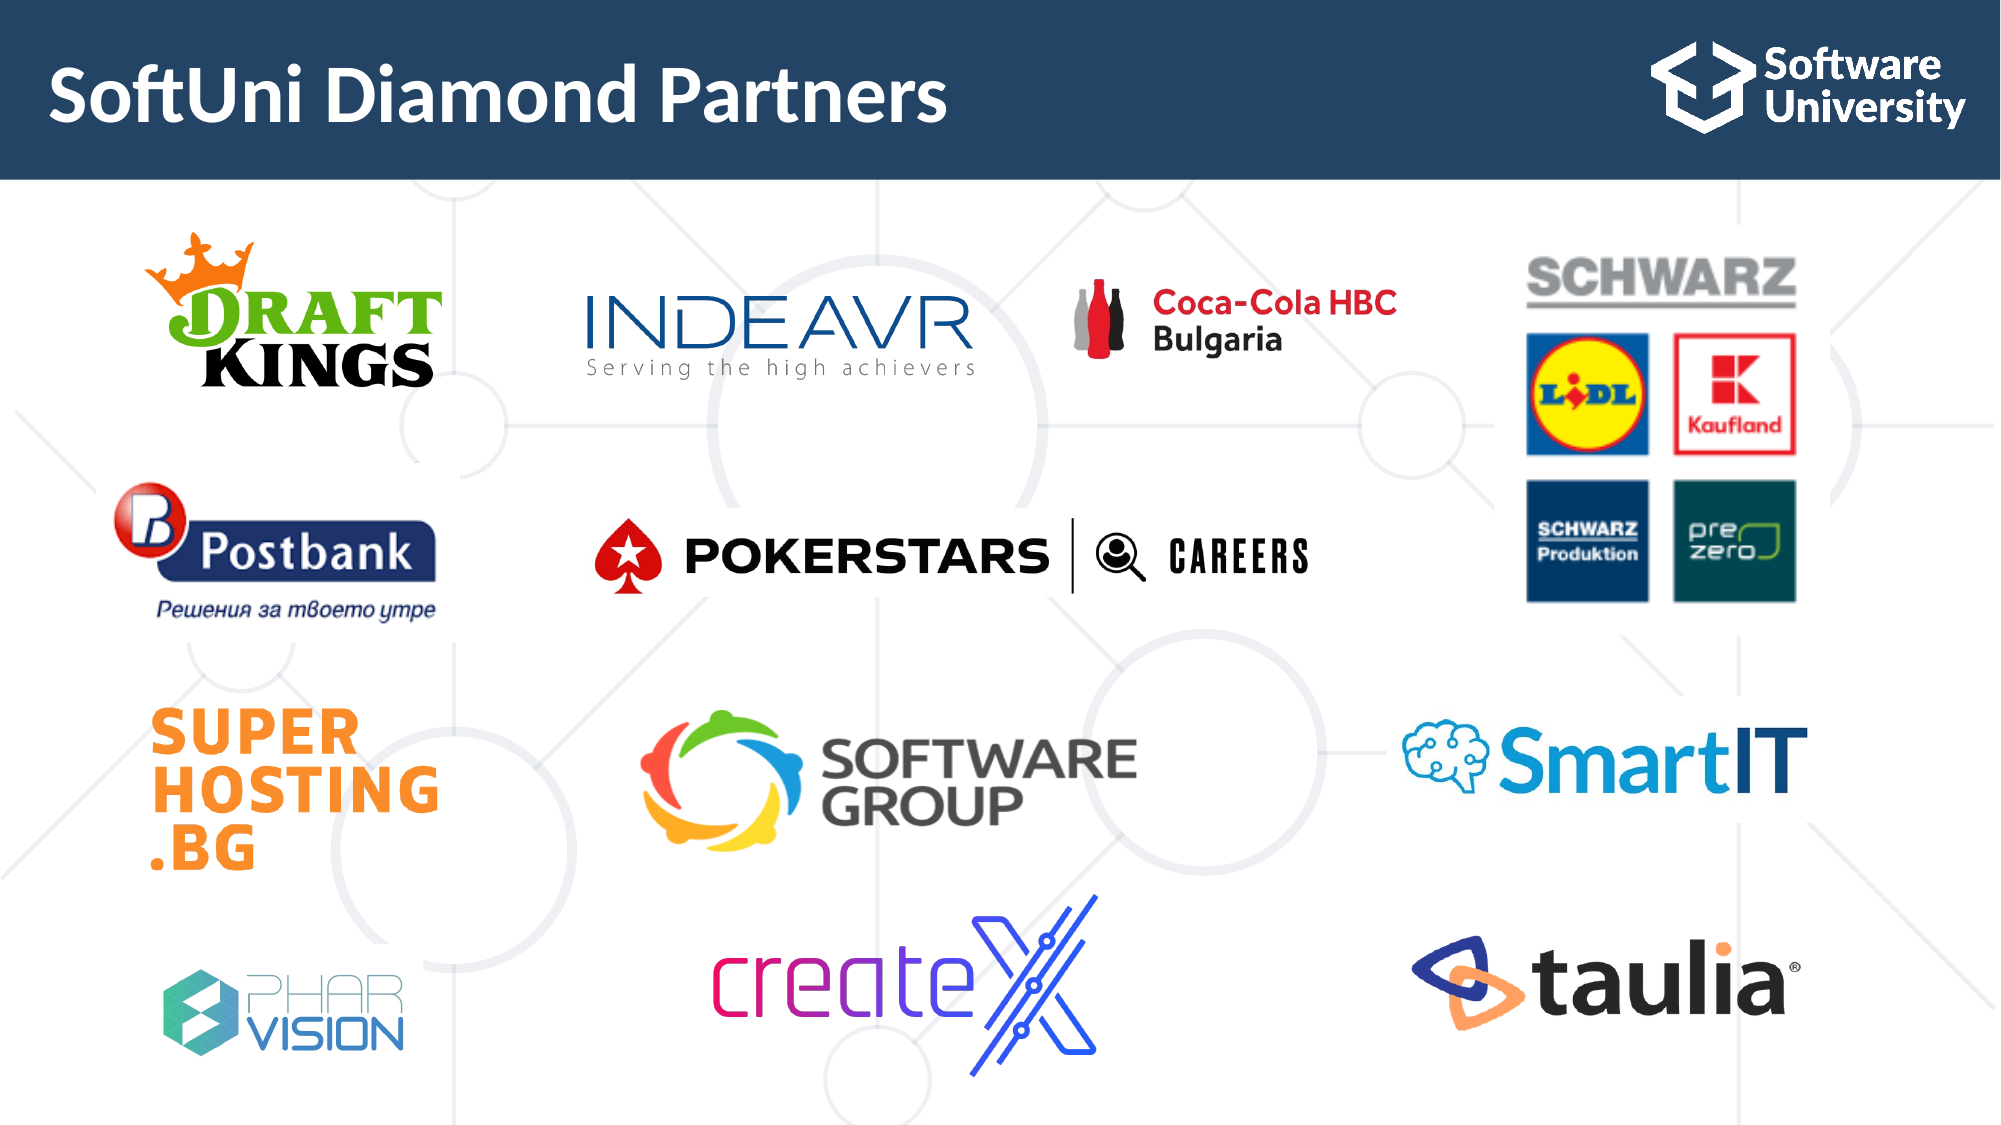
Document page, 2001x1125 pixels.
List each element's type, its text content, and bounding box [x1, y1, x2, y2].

picture [1386, 901, 1824, 1053]
picture [1386, 696, 1830, 823]
picture [143, 698, 444, 879]
picture [95, 462, 461, 643]
picture [583, 673, 1193, 1080]
picture [1062, 175, 1407, 445]
picture [1651, 41, 1966, 134]
picture [144, 204, 444, 415]
picture [1493, 224, 1830, 638]
picture [584, 293, 976, 383]
picture [589, 508, 1321, 598]
title SoftUni Diamond Partners [31, 16, 1625, 162]
picture [143, 944, 424, 1070]
